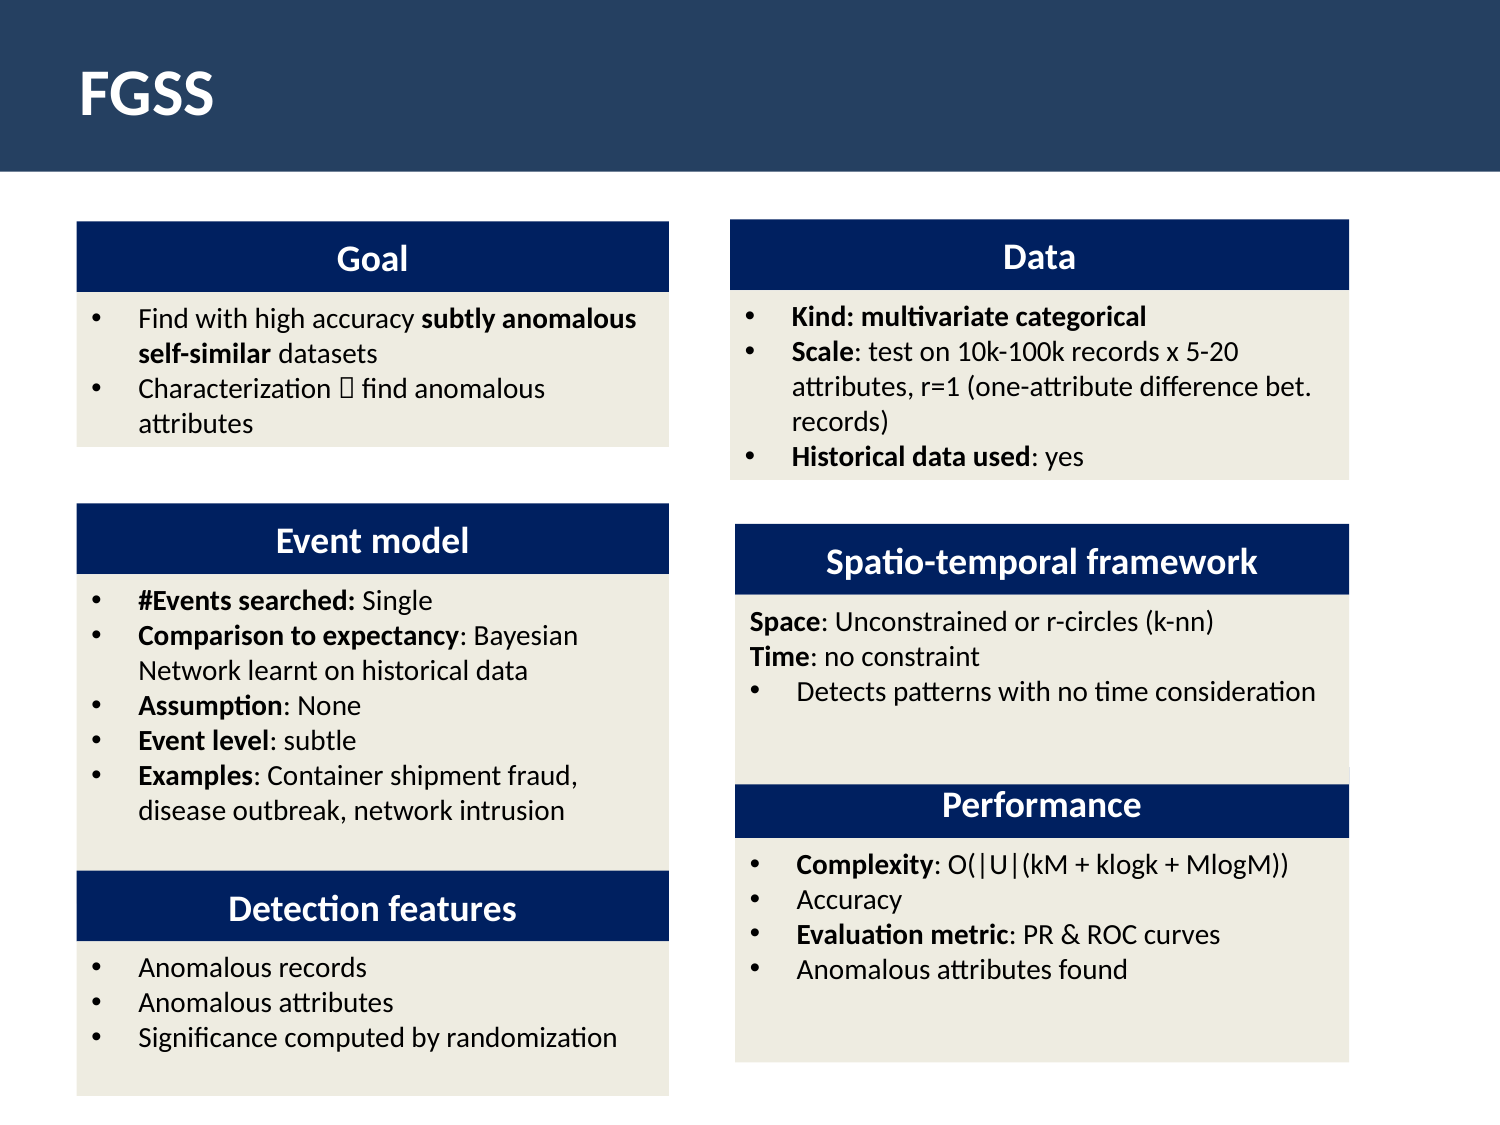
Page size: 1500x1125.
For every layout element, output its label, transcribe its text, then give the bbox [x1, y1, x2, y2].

text_box Kind: multivariate categorical Scale: test on 10k-100k records x 5-20 attributes, r=1 (one-attribute difference bet. records) Historical data used: yes [730, 290, 1350, 480]
text_box Performance [735, 785, 1350, 838]
text_box Complexity: O(|U|(kM + klogk + MlogM)) Accuracy Evaluation metric: PR & ROC curves Anomalous attributes found [735, 838, 1350, 1063]
text_box FGSS [64, 41, 1435, 137]
text_box Data [730, 219, 1350, 290]
text_box #Events searched: Single Comparison to expectancy: Bayesian Network learnt on historical data Assumption: None Event level: subtle Examples: Container shipment fraud, disease outbreak, network intrusion [76, 574, 669, 870]
text_box Detection features [76, 870, 669, 941]
text_box Goal [76, 221, 669, 292]
text_box Space: Unconstrained or r-circles (k-nn) Time: no constraint Detects patterns with no time consideration [735, 594, 1350, 785]
text_box Event model [76, 503, 669, 574]
text_box Find with high accuracy subtly anomalous self-similar datasets Characterization  find anomalous attributes [76, 292, 669, 447]
text_box Spatio-temporal framework [735, 523, 1350, 594]
text_box Anomalous records Anomalous attributes Significance computed by randomization [76, 941, 669, 1096]
text_box [0, 0, 1500, 172]
